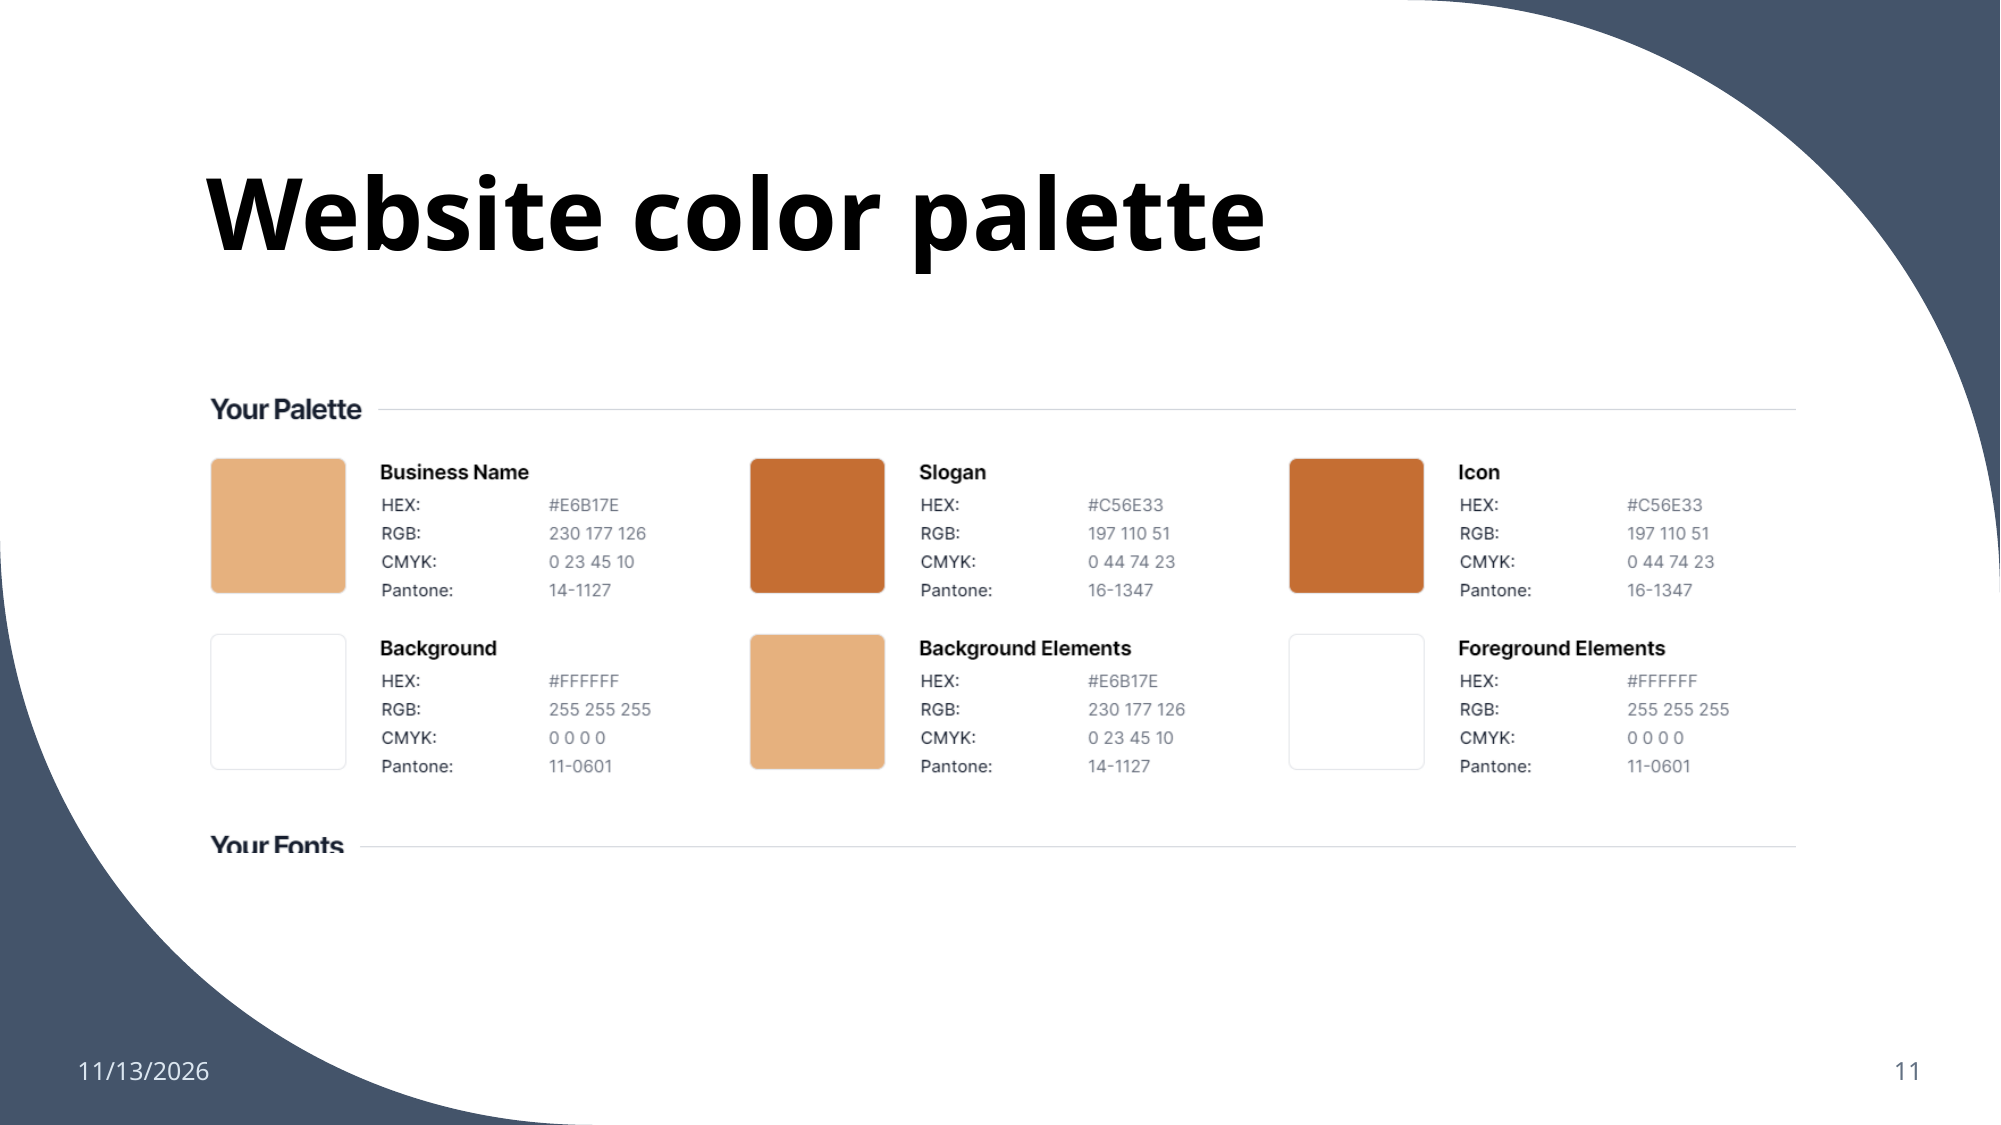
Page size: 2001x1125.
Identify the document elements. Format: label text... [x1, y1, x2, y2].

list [191, 384, 1796, 853]
slide_number 11 [1665, 1042, 1938, 1103]
title Website color palette [191, 62, 1796, 280]
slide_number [62, 1042, 342, 1103]
